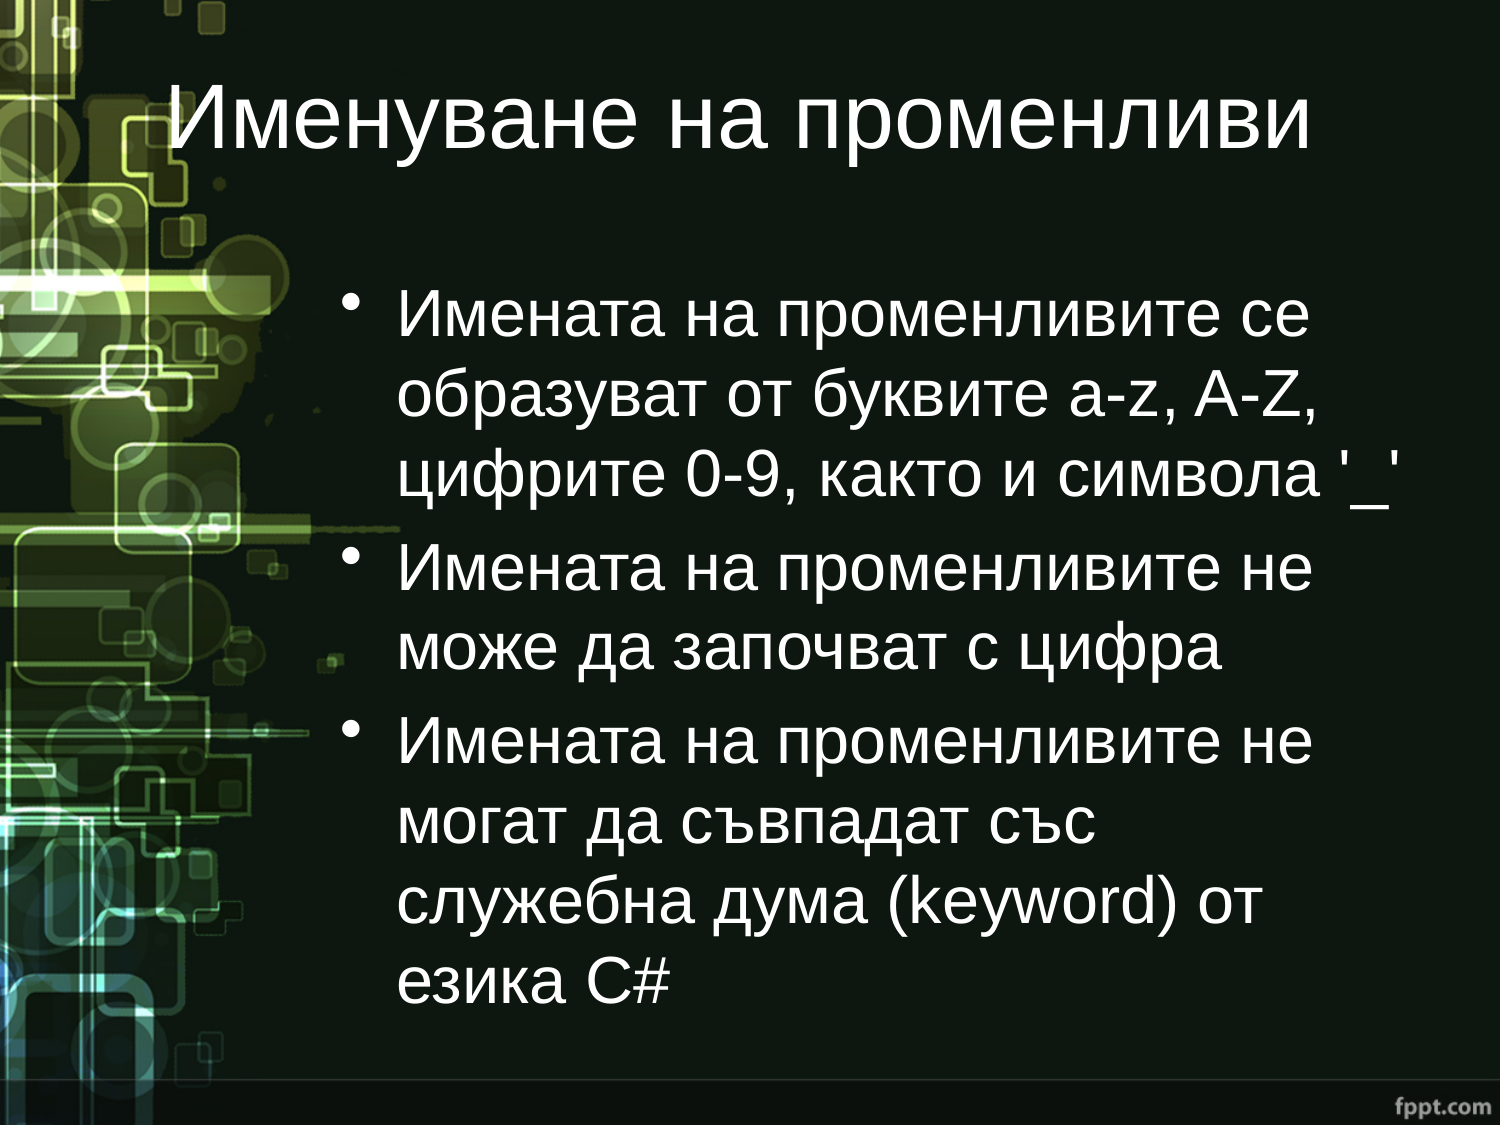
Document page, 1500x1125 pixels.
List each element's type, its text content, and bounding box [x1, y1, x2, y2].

title Именуване на променливи [64, 31, 1415, 192]
picture [0, 0, 1500, 1125]
list Имената на променливите се образуват от буквите a-z, A-Z, цифрите 0-9, както и символа '_' Имената на променливите не може да започват с цифра Имената на променливите не могат да съвпадат със служебна дума (keyword) от езика C# [324, 262, 1424, 1059]
